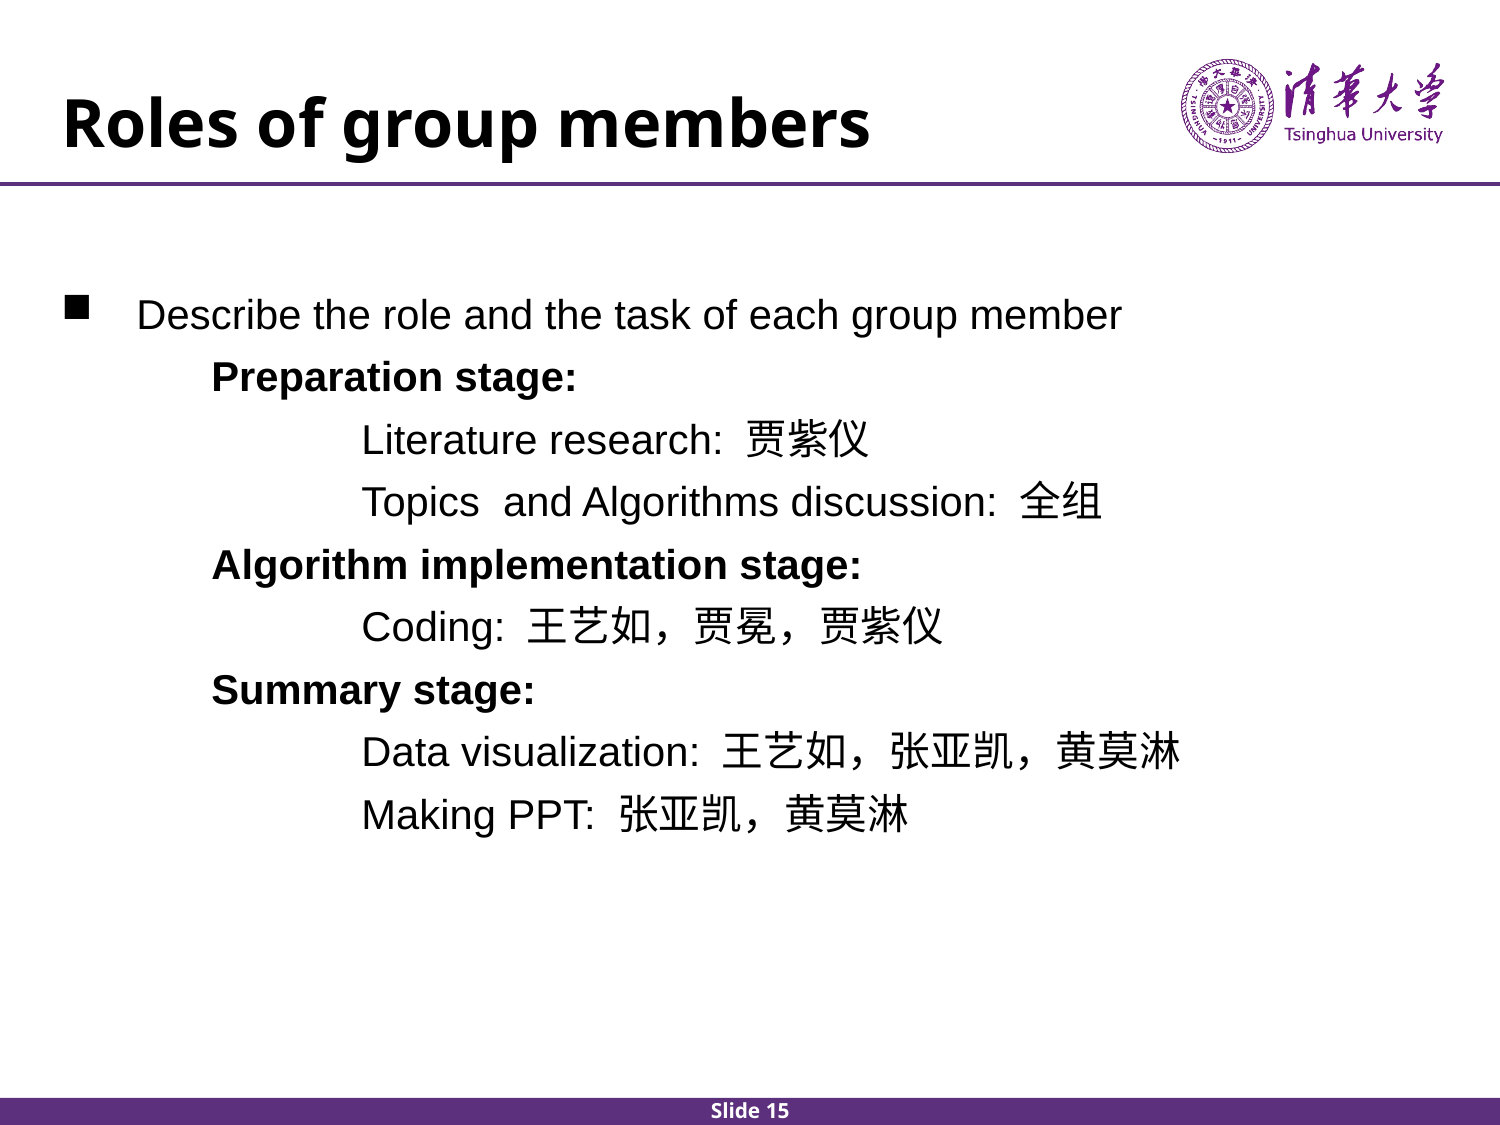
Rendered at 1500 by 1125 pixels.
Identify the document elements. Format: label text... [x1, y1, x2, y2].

text_box Roles of group members [46, 73, 1115, 169]
picture [1152, 38, 1473, 176]
text_box Describe the role and the task of each group member Preparation stage: Literature research: 贾紫仪 Topics and Algorithms discussion: 全组 Algorithm implementation stage: Coding: 王艺如，贾冕，贾紫仪 Summary stage: Data visualization: 王艺如，张亚凯，黄莫淋 Making PPT: 张亚凯，黄莫淋 [46, 267, 1500, 845]
footer Slide 15 [496, 1081, 1004, 1125]
